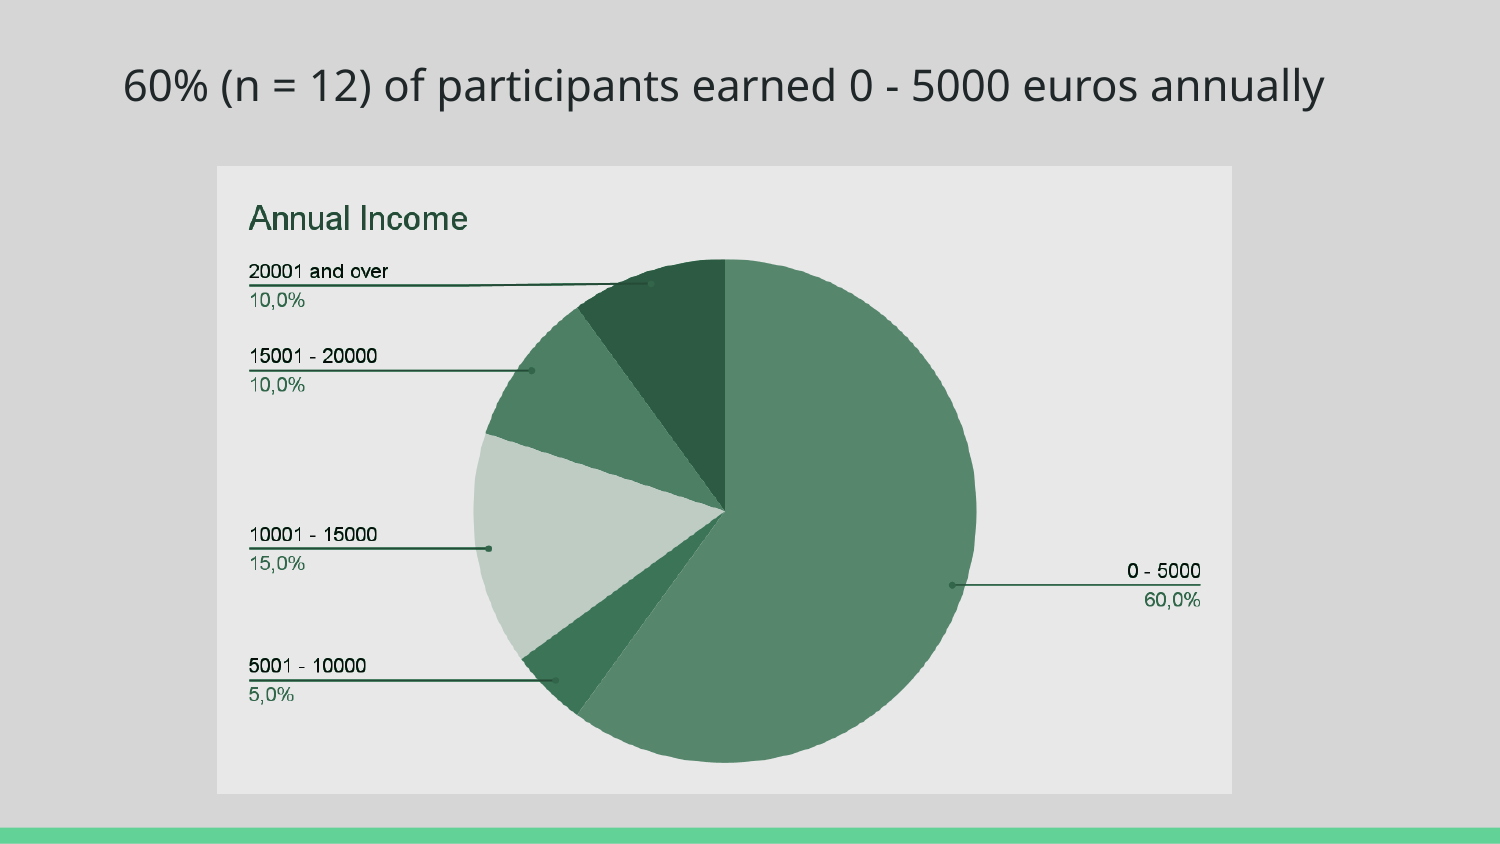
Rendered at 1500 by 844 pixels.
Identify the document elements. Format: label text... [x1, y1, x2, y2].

title 60% (n = 12) of participants earned 0 - 5000 euros annually [0, 42, 1449, 167]
picture [217, 166, 1232, 794]
